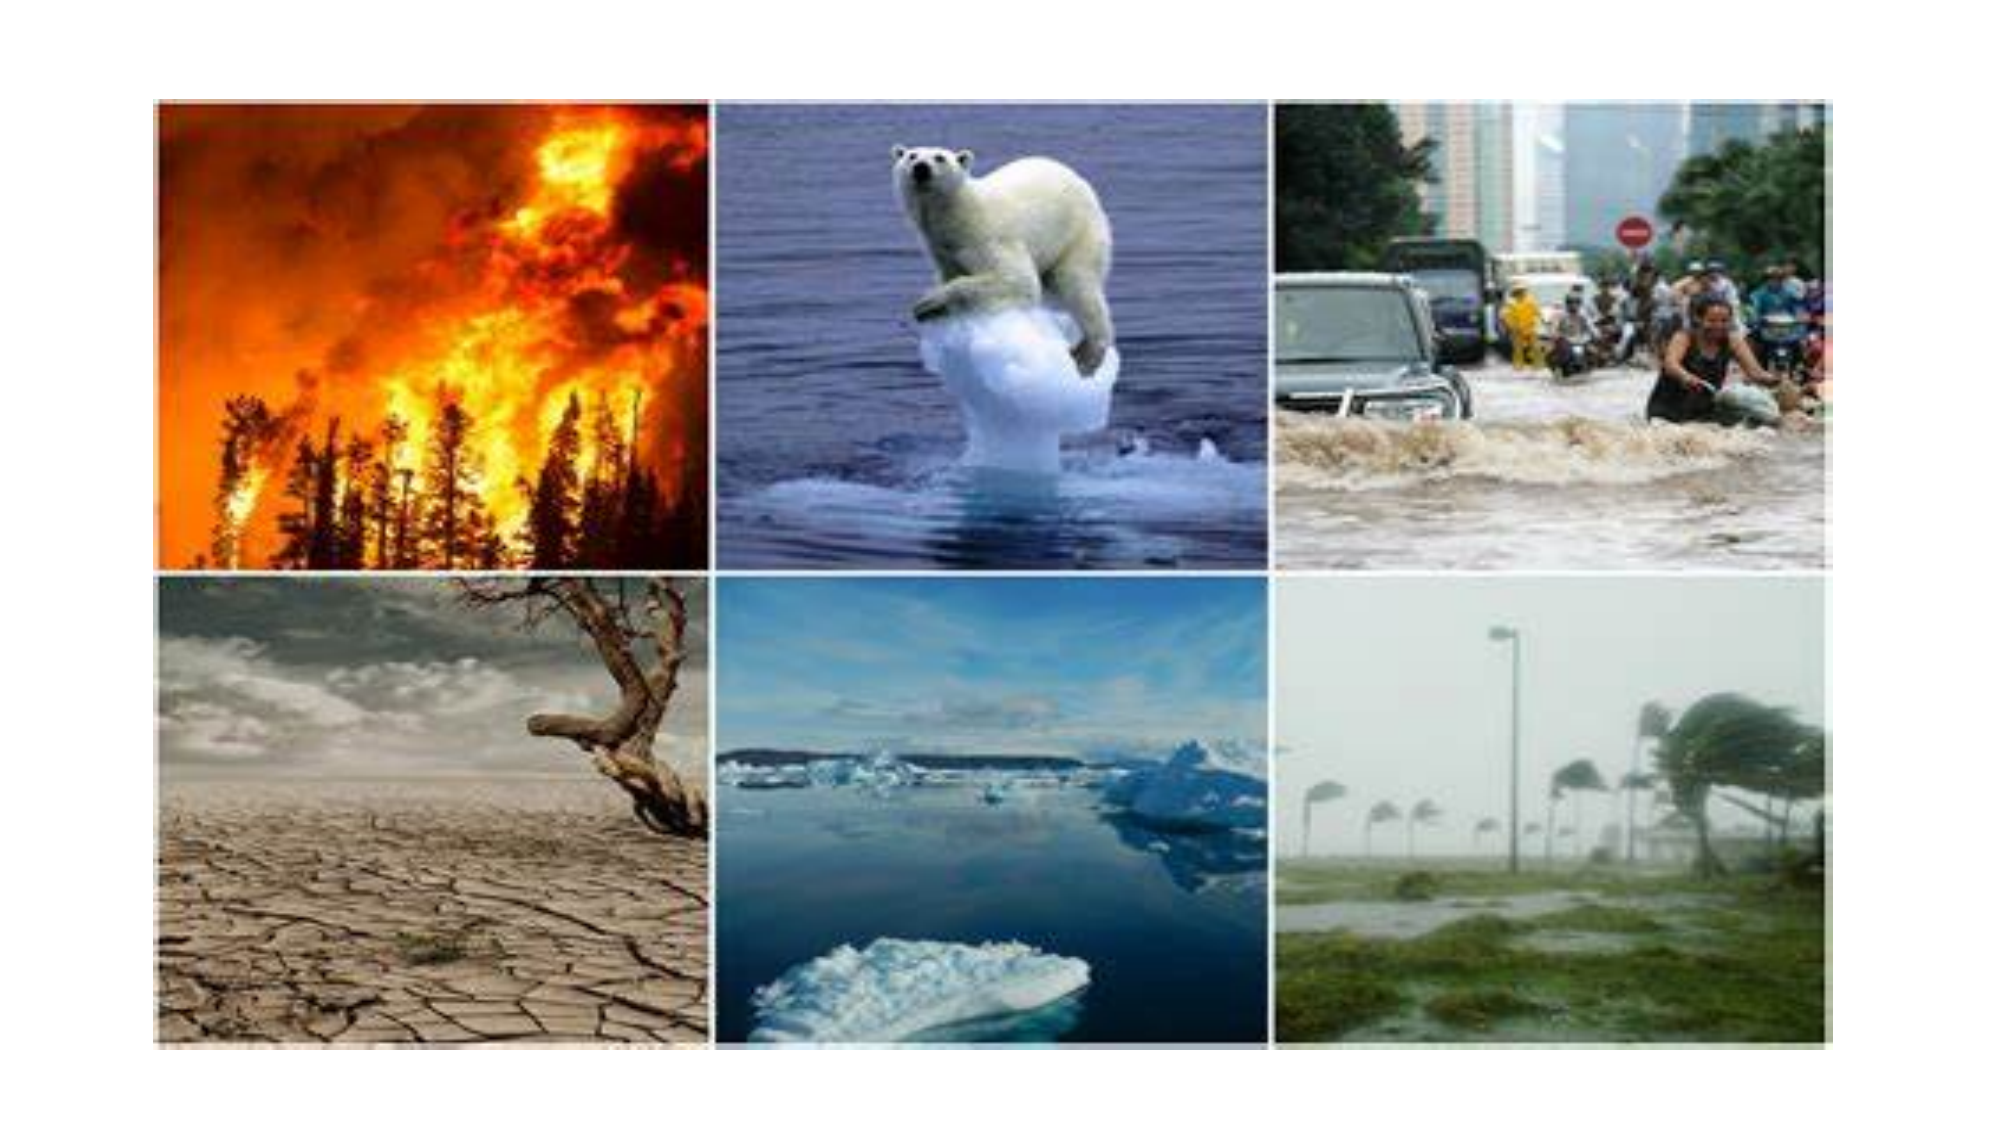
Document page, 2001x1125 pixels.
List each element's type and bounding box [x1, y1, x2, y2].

list [153, 99, 1833, 1050]
